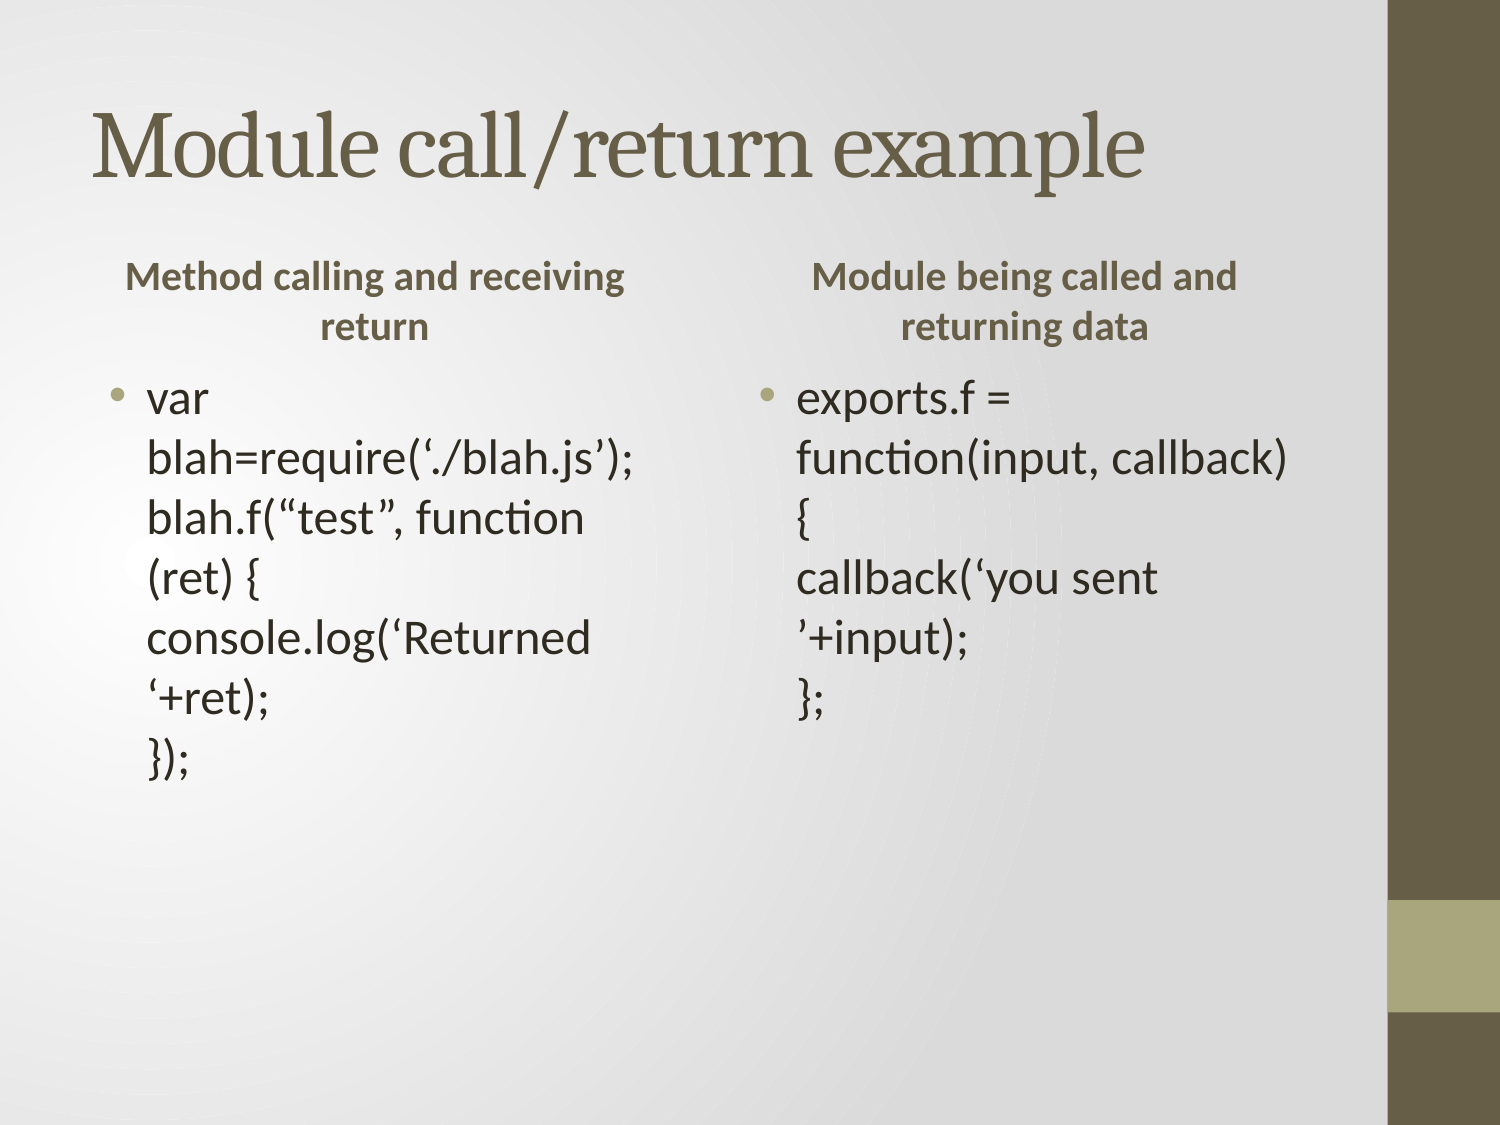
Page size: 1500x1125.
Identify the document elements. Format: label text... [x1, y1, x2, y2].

list exports.f = function(input, callback) { callback(‘you sent ’+input); }; [725, 356, 1325, 1005]
list Module being called and returning data [725, 251, 1325, 356]
title Module call/return example [75, 45, 1325, 233]
list Method calling and receiving return [75, 251, 675, 356]
list var blah=require(‘./blah.js’); blah.f(“test”, function (ret) { console.log(‘Returned ‘+ret); }); [75, 356, 675, 1005]
